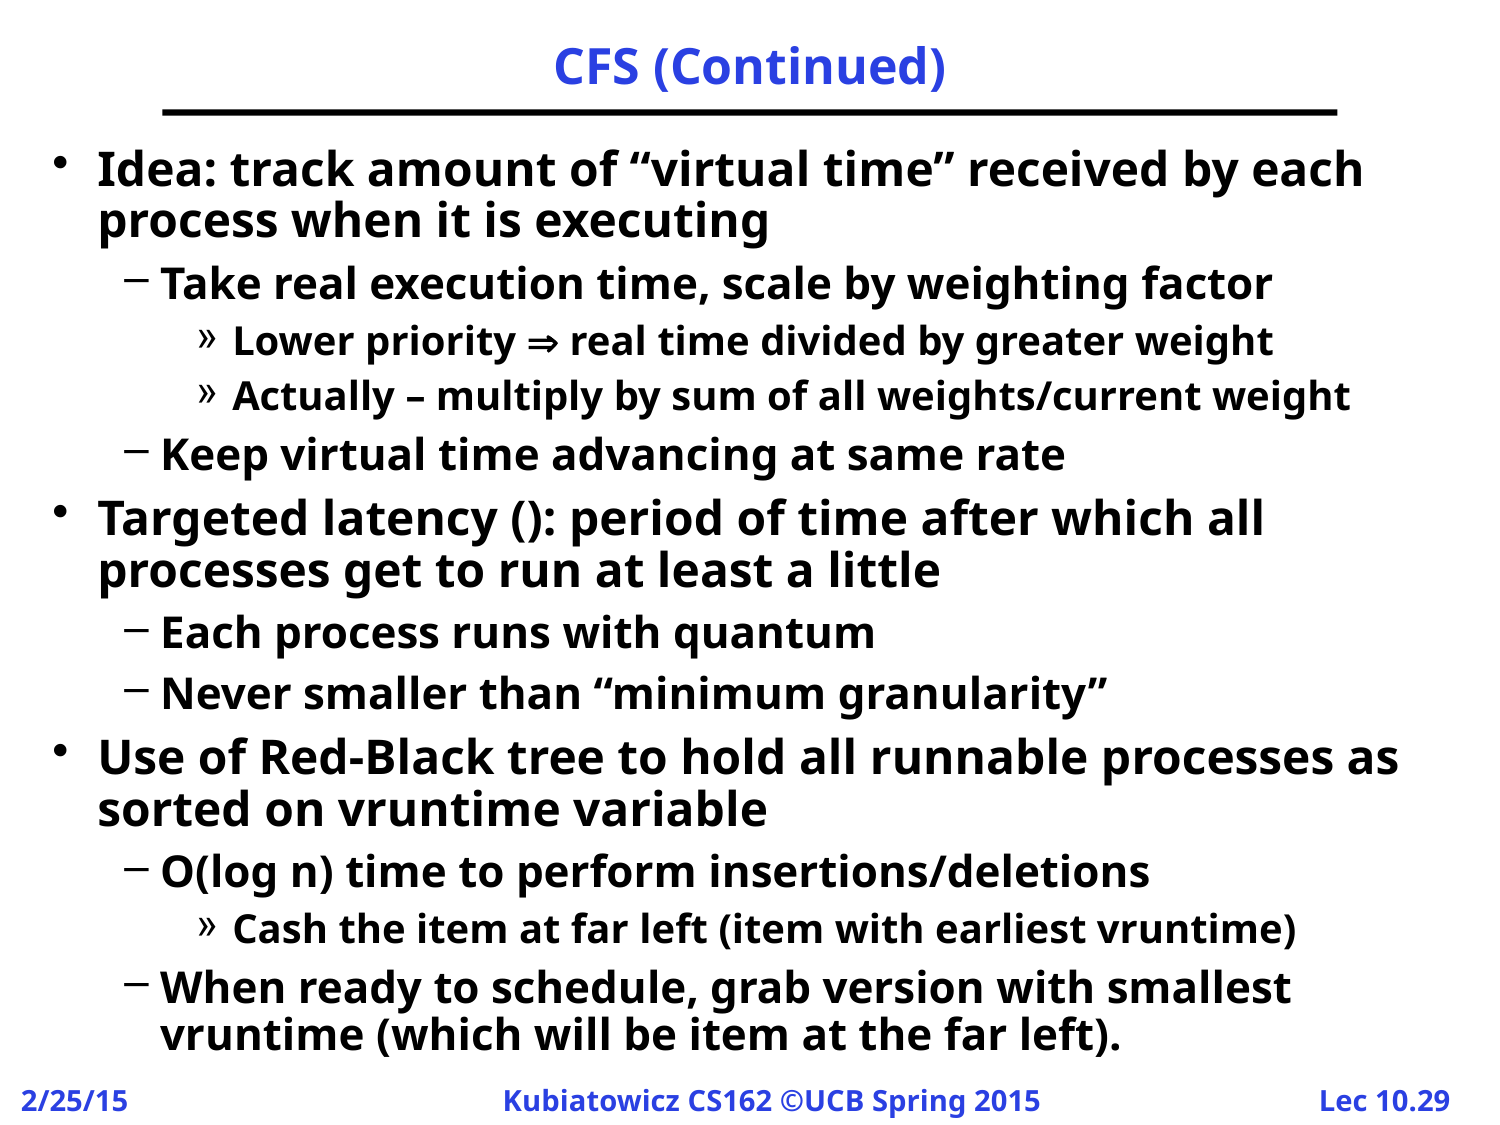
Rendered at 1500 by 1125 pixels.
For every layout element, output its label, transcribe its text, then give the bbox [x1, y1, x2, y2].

title CFS (Continued) [162, 24, 1338, 113]
